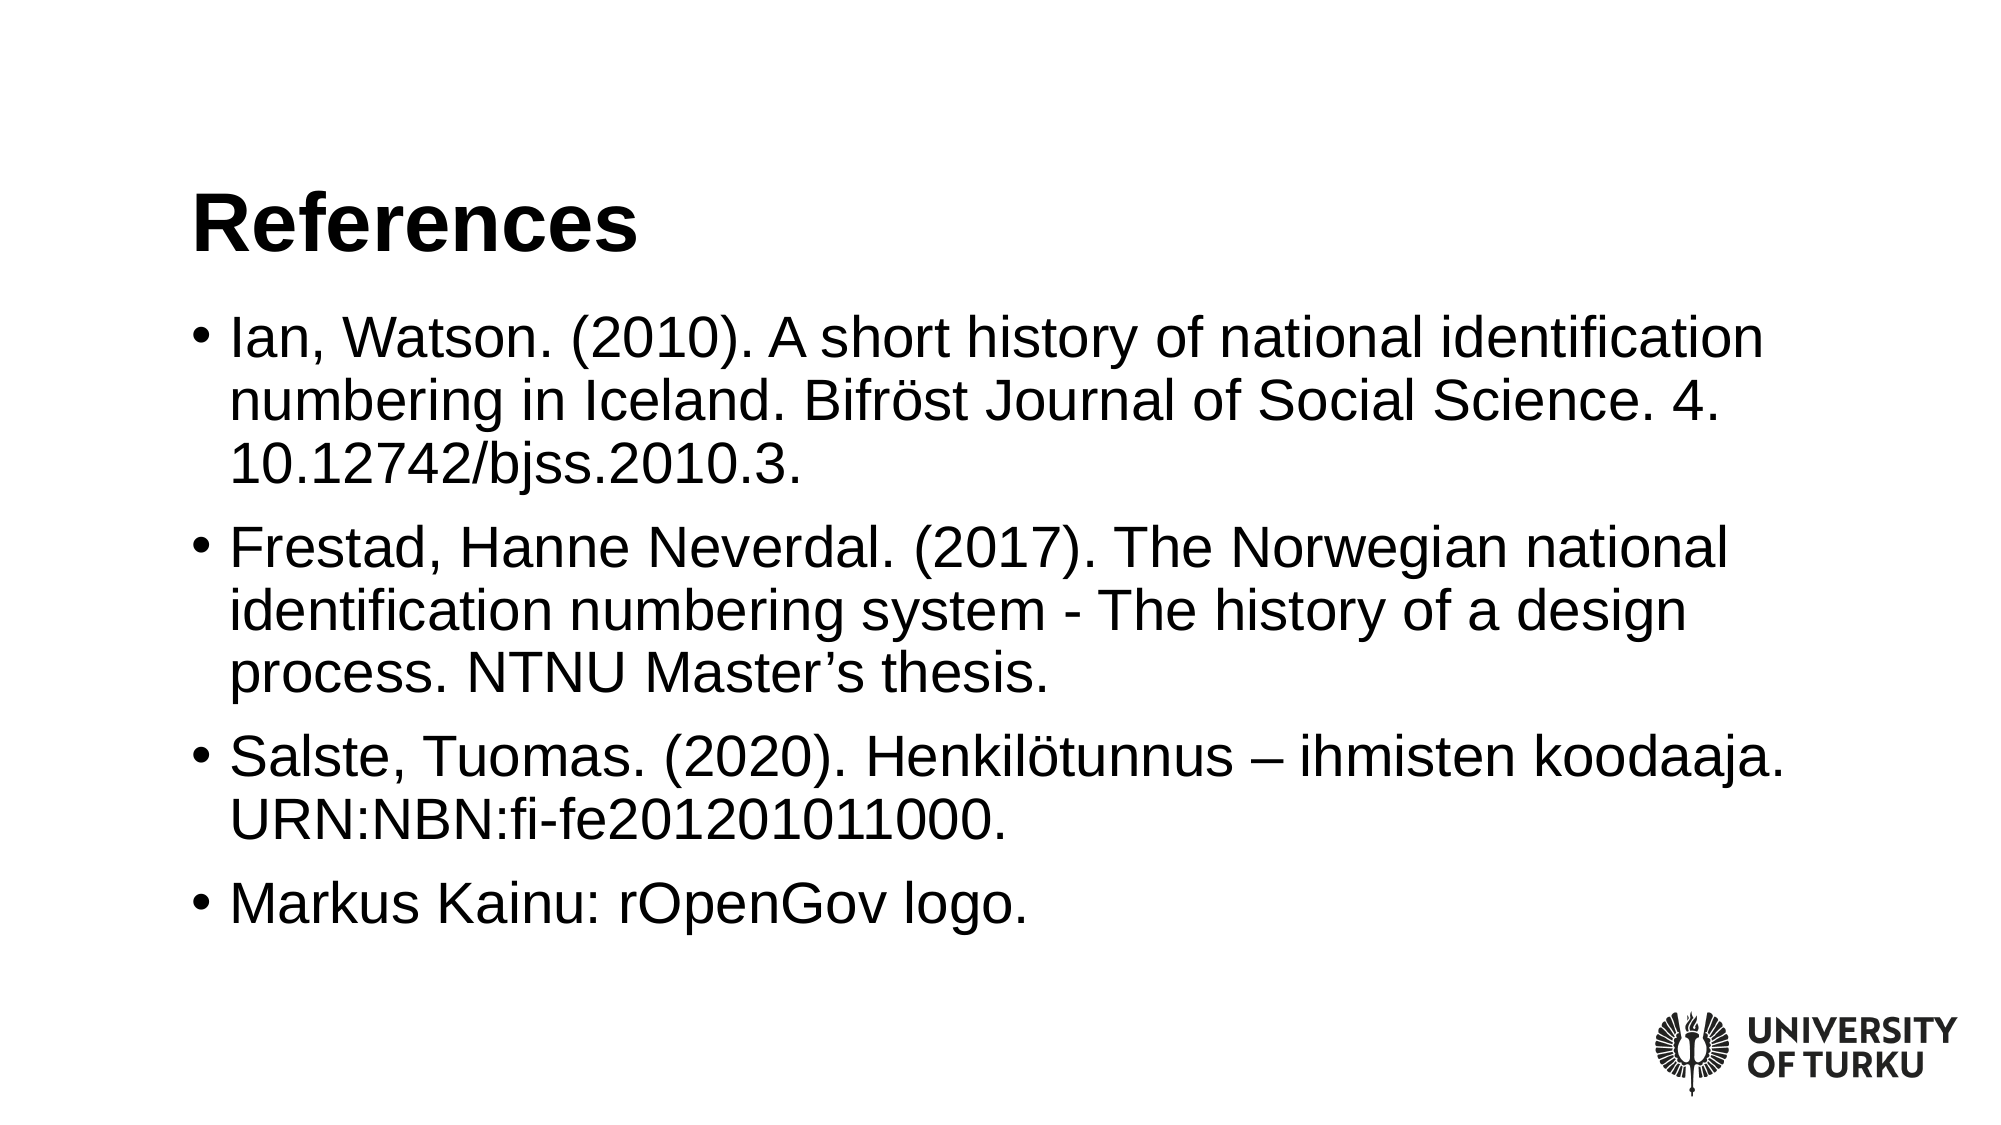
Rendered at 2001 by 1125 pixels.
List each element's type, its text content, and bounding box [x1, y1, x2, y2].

list Ian, Watson. (2010). A short history of national identification numbering in Iceland. Bifröst Journal of Social Science. 4. 10.12742/bjss.2010.3. Frestad, Hanne Neverdal. (2017). The Norwegian national identification numbering system - The history of a design process. NTNU Master’s thesis. Salste, Tuomas. (2020). Henkilötunnus – ihmisten koodaaja. URN:NBN:fi-fe201201011000. Markus Kainu: rOpenGov logo. [176, 299, 1842, 968]
picture [1610, 973, 2000, 1119]
title References [176, 71, 1842, 278]
